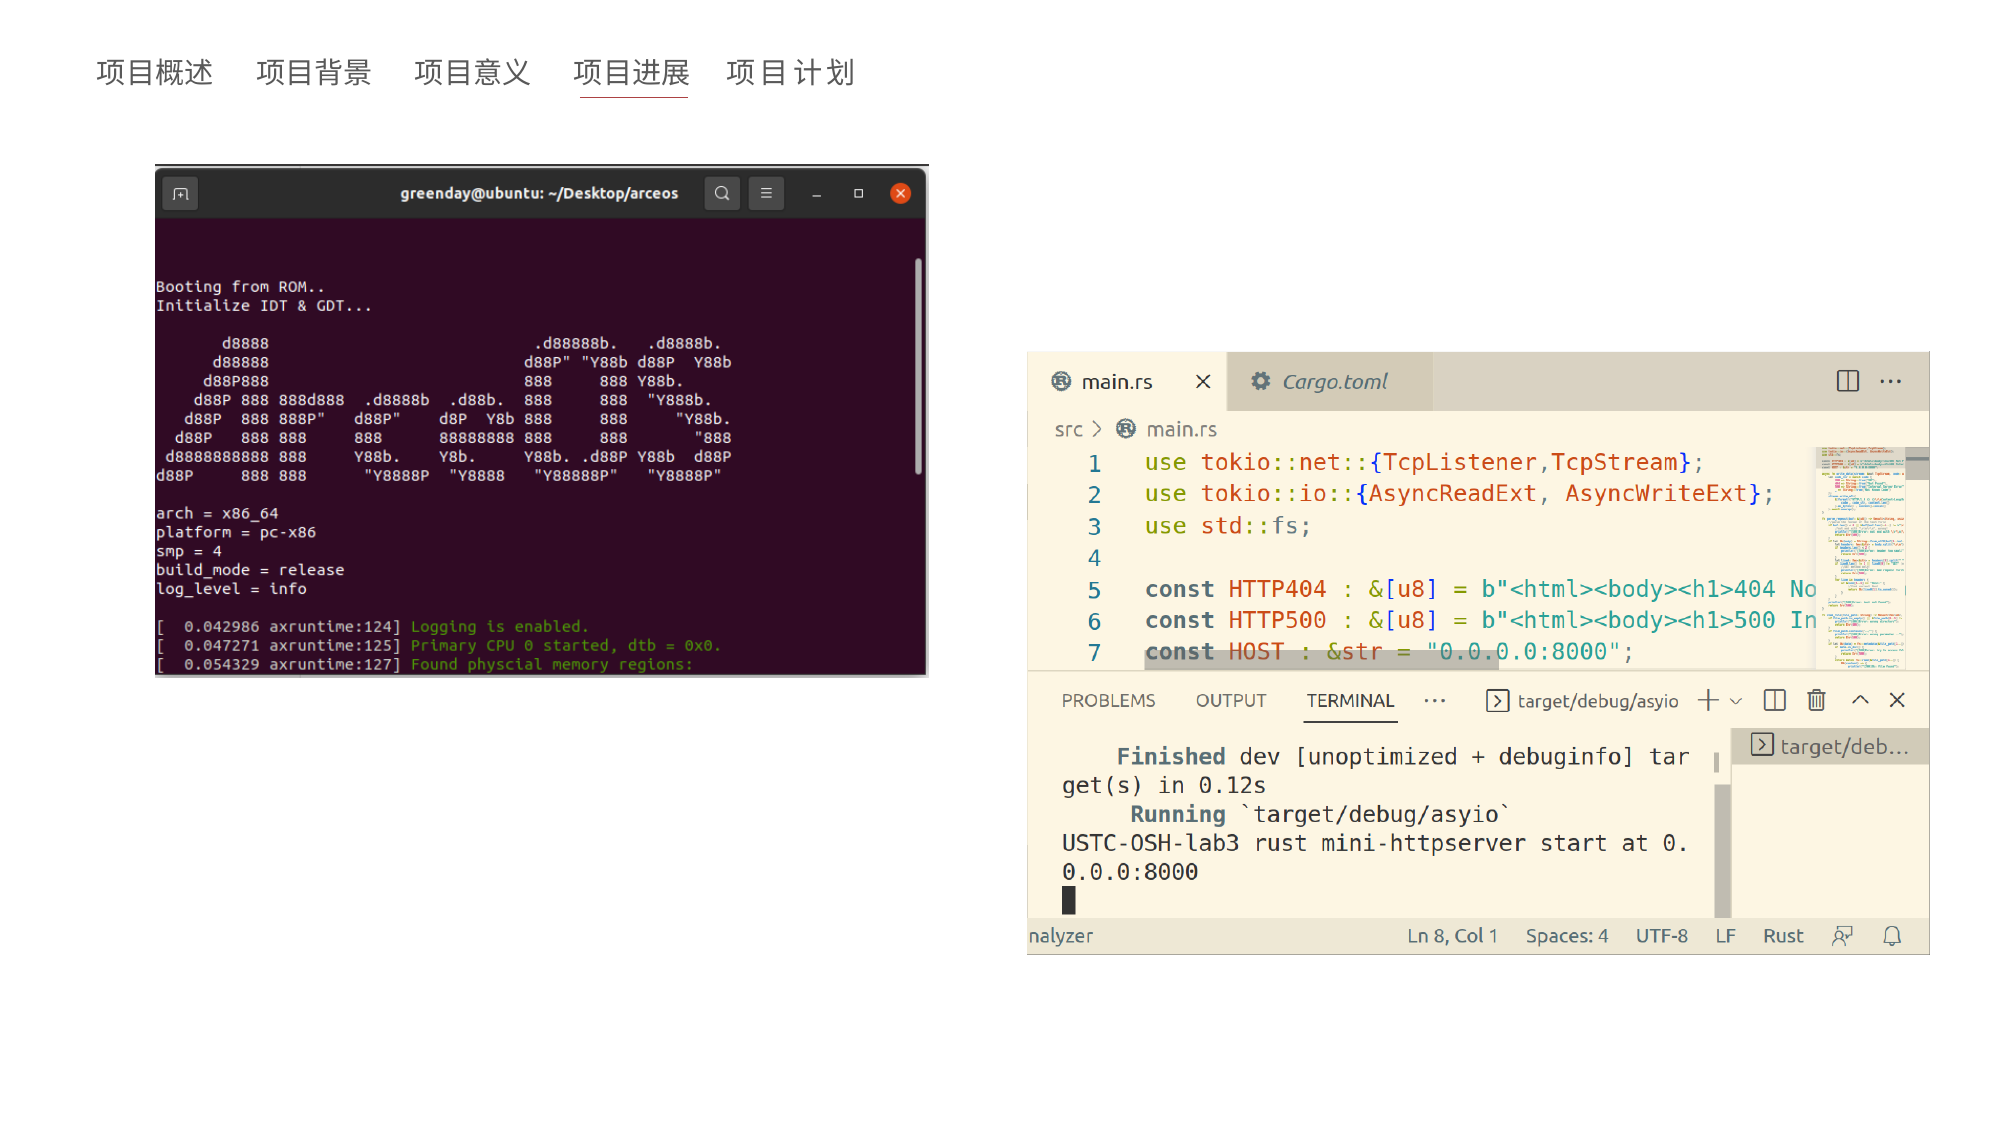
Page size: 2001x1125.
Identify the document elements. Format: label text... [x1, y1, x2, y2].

picture [155, 164, 929, 678]
text_box 项目进展 [559, 47, 706, 97]
text_box 项目概述 [82, 47, 229, 97]
text_box 项目意义 [400, 47, 547, 97]
text_box 项目计划 [711, 47, 872, 97]
text_box 项目背景 [241, 47, 388, 97]
picture [1027, 351, 1930, 956]
